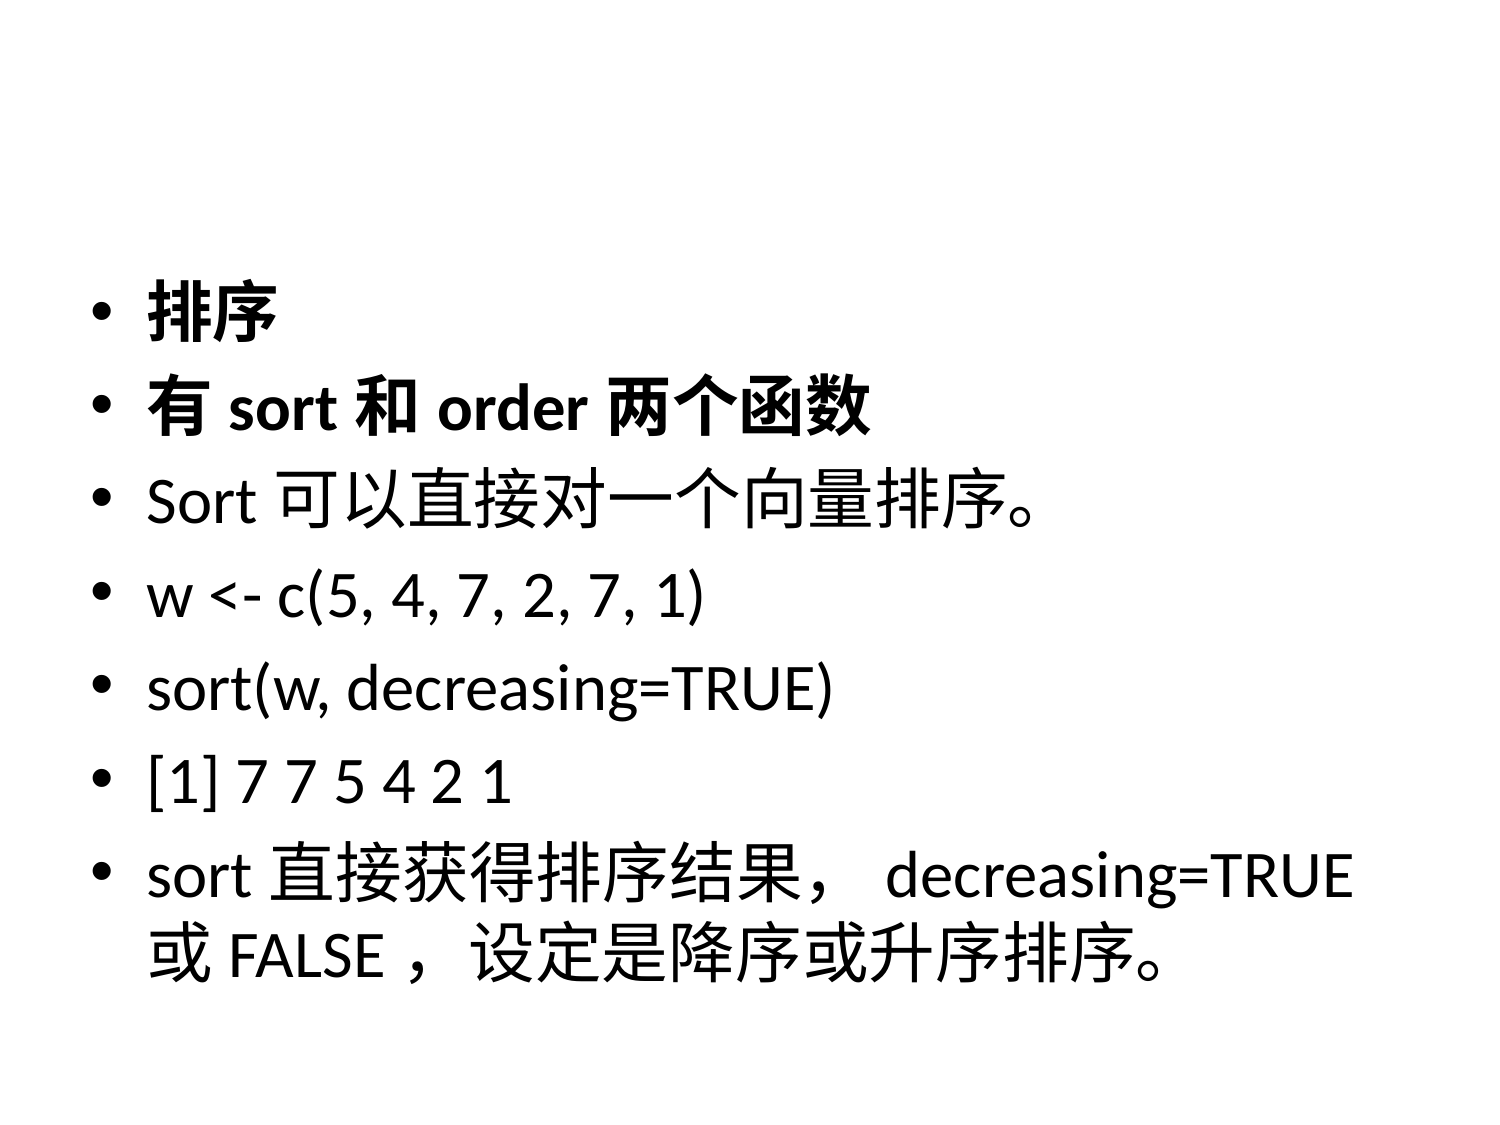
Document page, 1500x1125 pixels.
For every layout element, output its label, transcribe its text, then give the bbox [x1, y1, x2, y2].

list 排序 有sort和order两个函数 Sort可以直接对一个向量排序。 w <- c(5, 4, 7, 2, 7, 1) sort(w, decreasing=TRUE) [1] 7 7 5 4 2 1 sort直接获得排序结果，decreasing=TRUE或FALSE，设定是降序或升序排序。 [75, 262, 1425, 1005]
